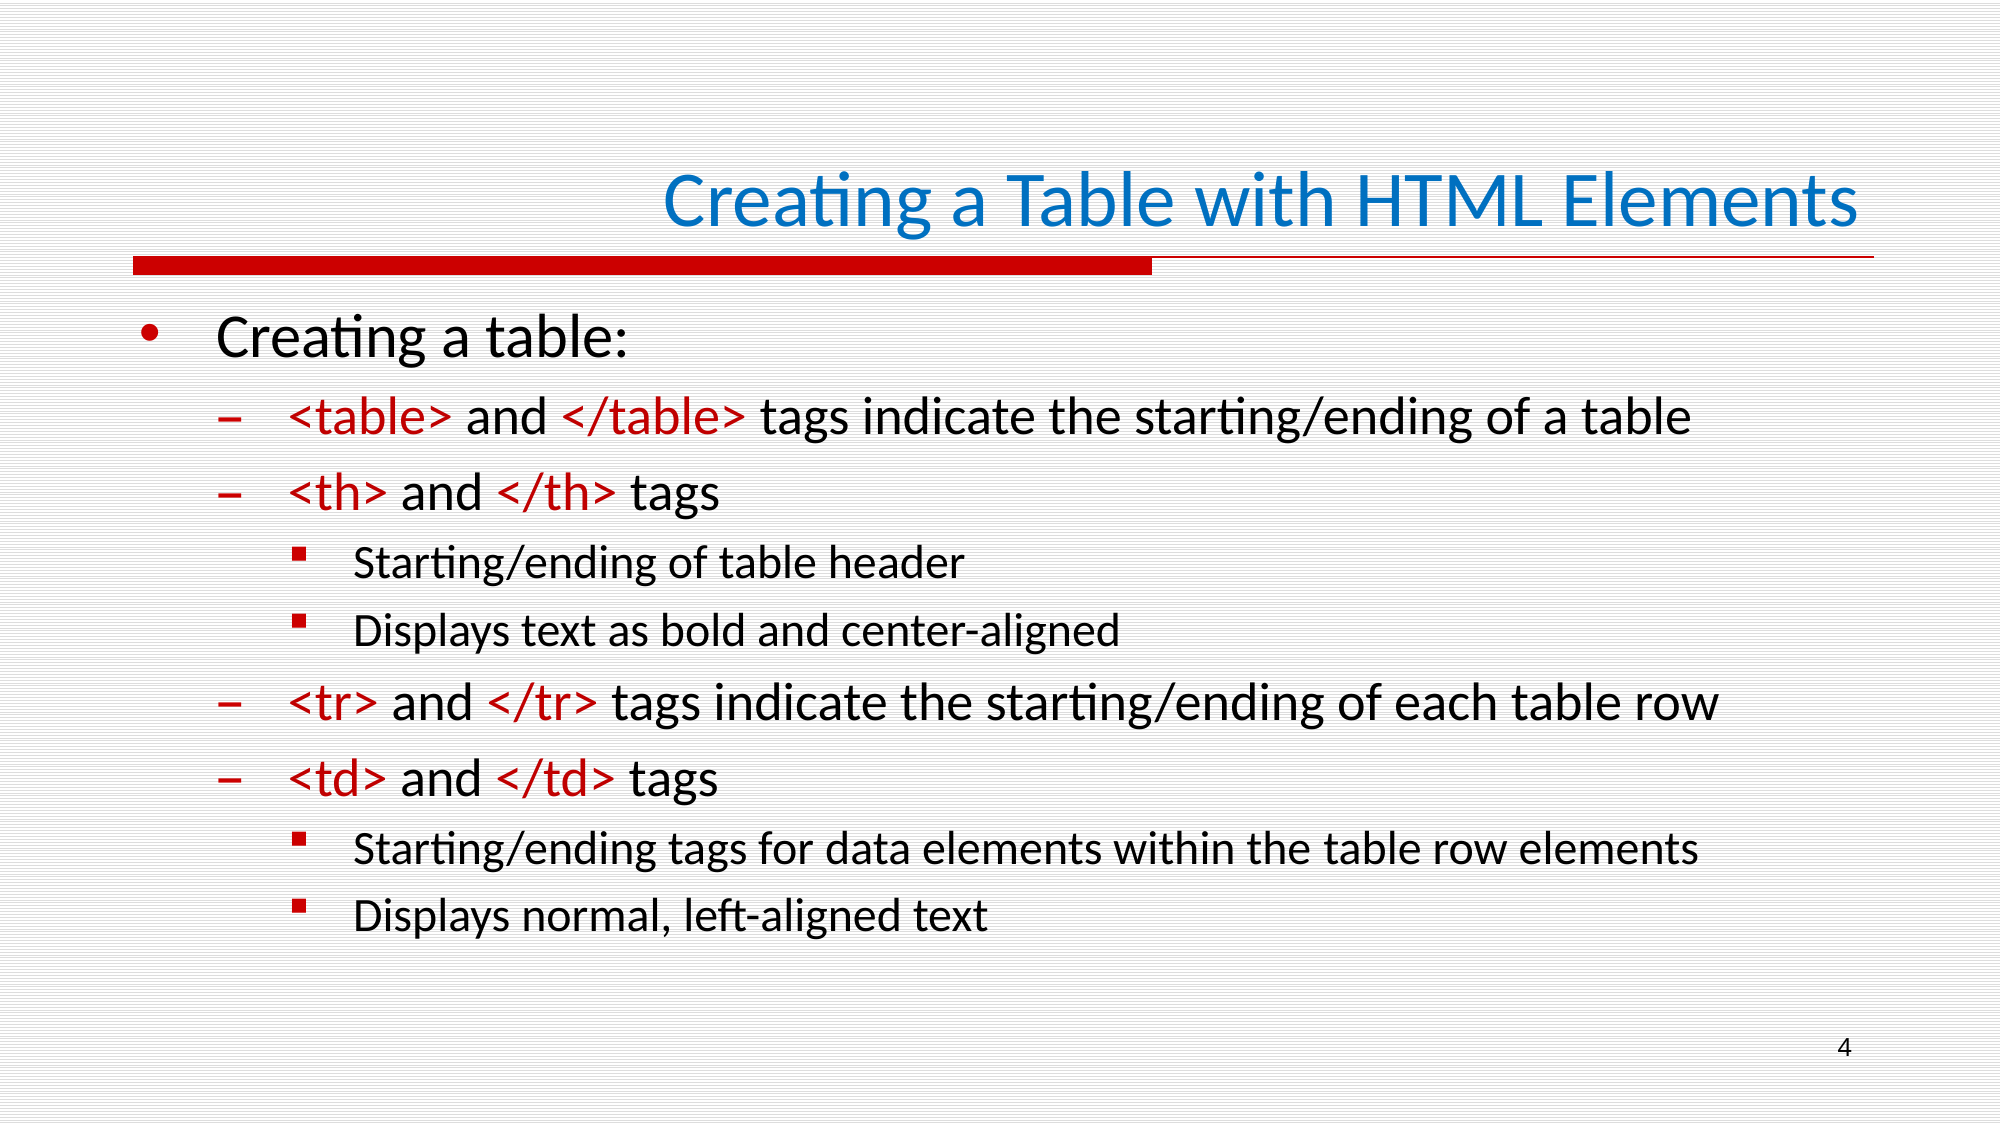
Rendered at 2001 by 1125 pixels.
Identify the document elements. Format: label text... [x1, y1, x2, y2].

slide_number 4 [1433, 1024, 1867, 1103]
title Creating a Table with HTML Elements [125, 49, 1876, 250]
list Creating a table: <table> and </table> tags indicate the starting/ending of a table <th> and </th> tags Starting/ending of table header Displays text as bold and center-aligned <tr> and </tr> tags indicate the starting/ending of each table row <td> and </td> tags Starting/ending tags for data elements within the table row elements Displays normal, left-aligned text [123, 287, 1875, 988]
